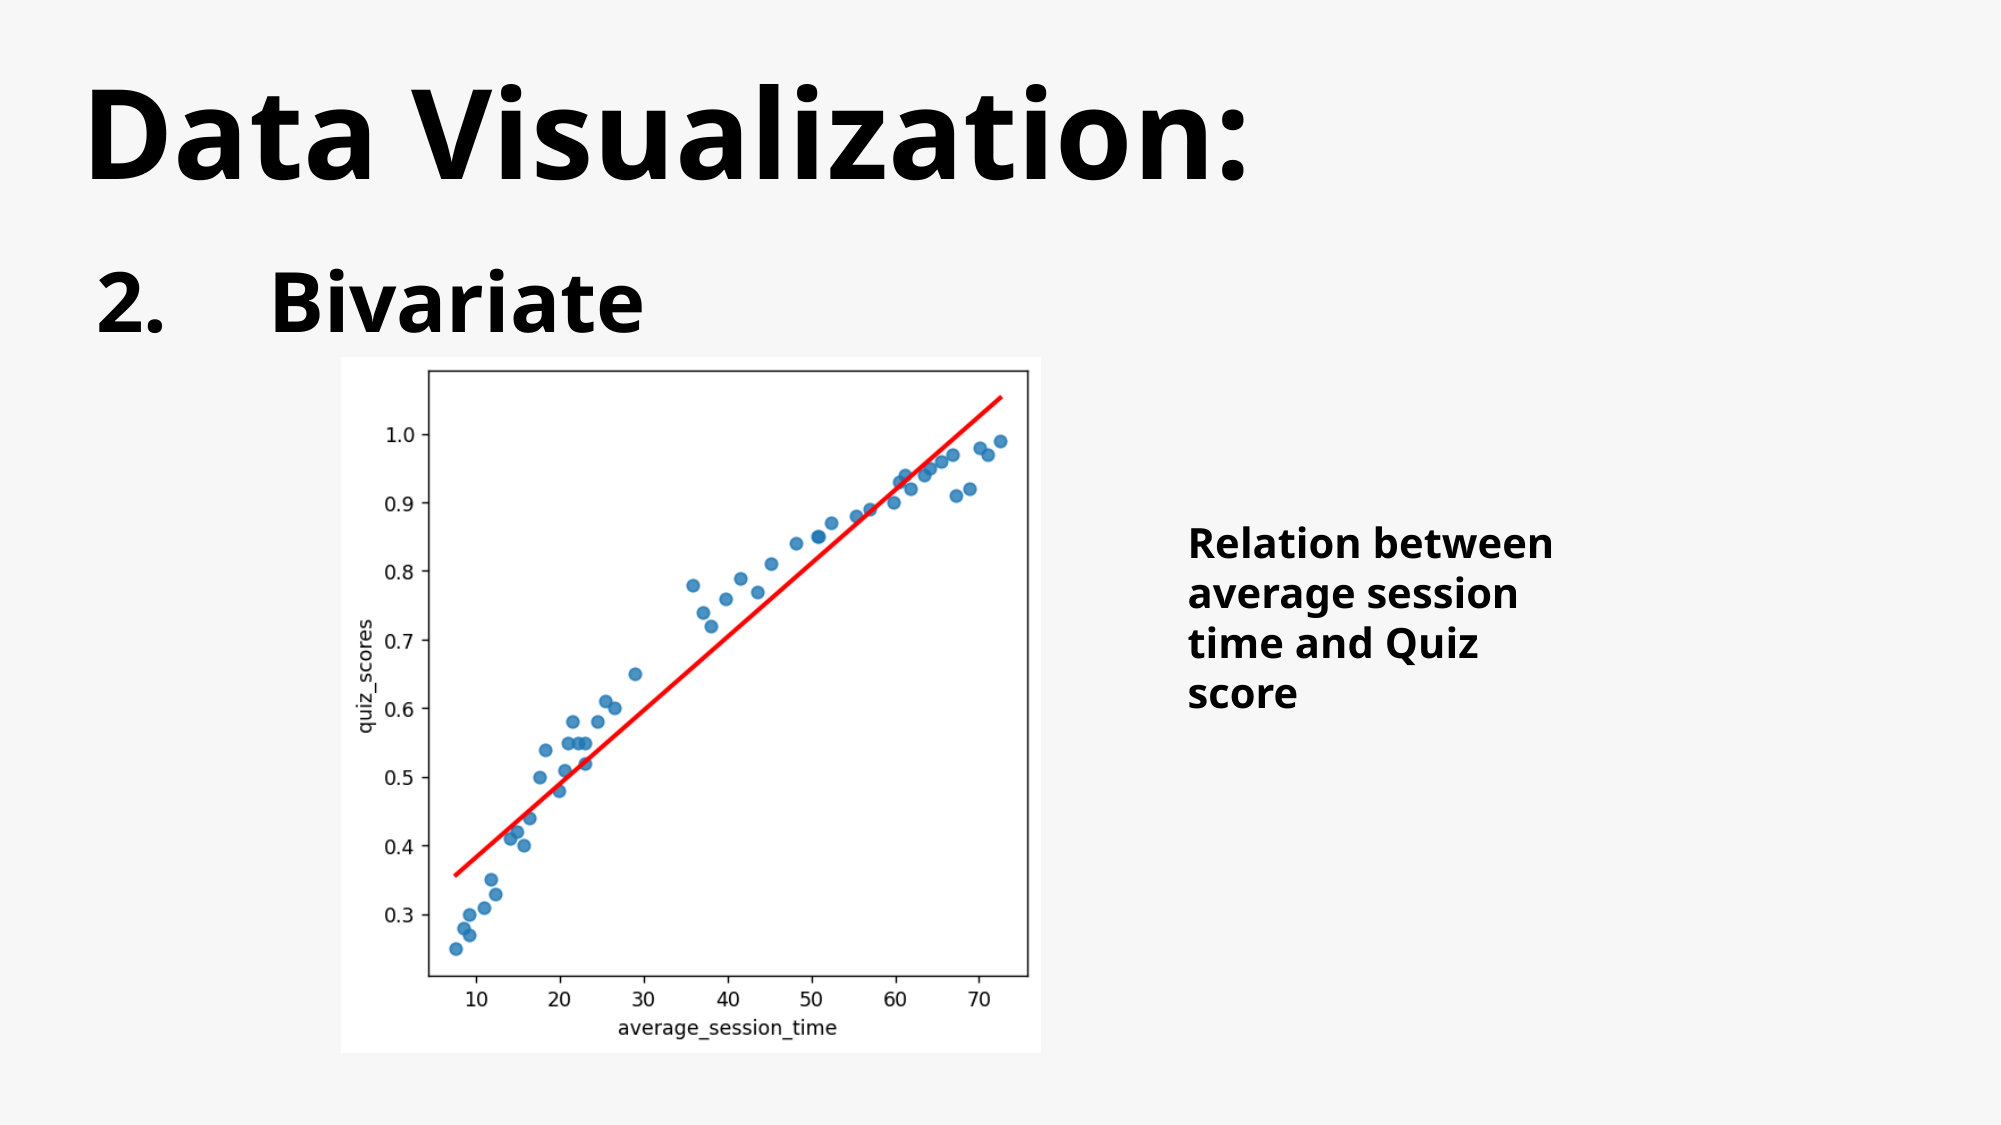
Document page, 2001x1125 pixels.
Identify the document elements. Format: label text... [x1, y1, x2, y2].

text_box 2. Bivariate [81, 241, 1949, 357]
text_box Relation between average session time and Quiz score [1172, 509, 1607, 725]
picture [341, 357, 1041, 1053]
text_box Data Visualization: [66, 46, 1934, 212]
